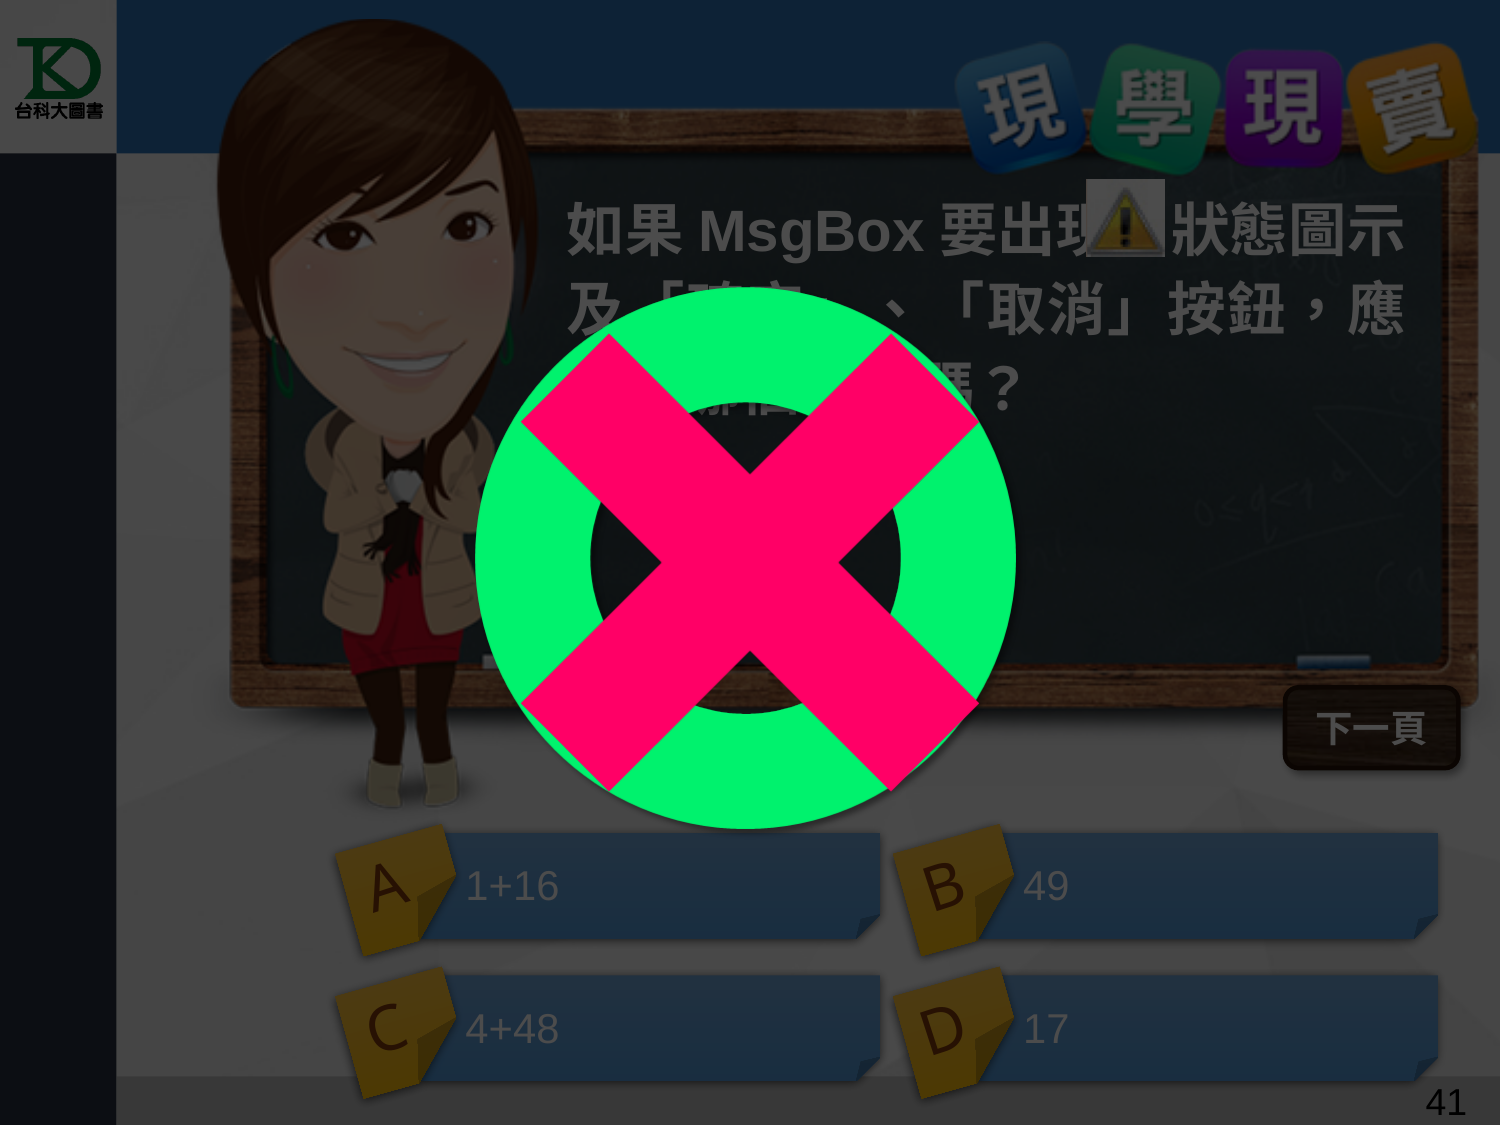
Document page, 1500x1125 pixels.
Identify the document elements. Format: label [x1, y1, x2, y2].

text_box [903, 832, 1439, 943]
text_box [903, 975, 1439, 1086]
text_box [345, 975, 881, 1086]
text_box [0, 0, 1500, 1125]
picture [471, 283, 1029, 842]
picture [1086, 179, 1165, 257]
text_box [345, 832, 881, 943]
